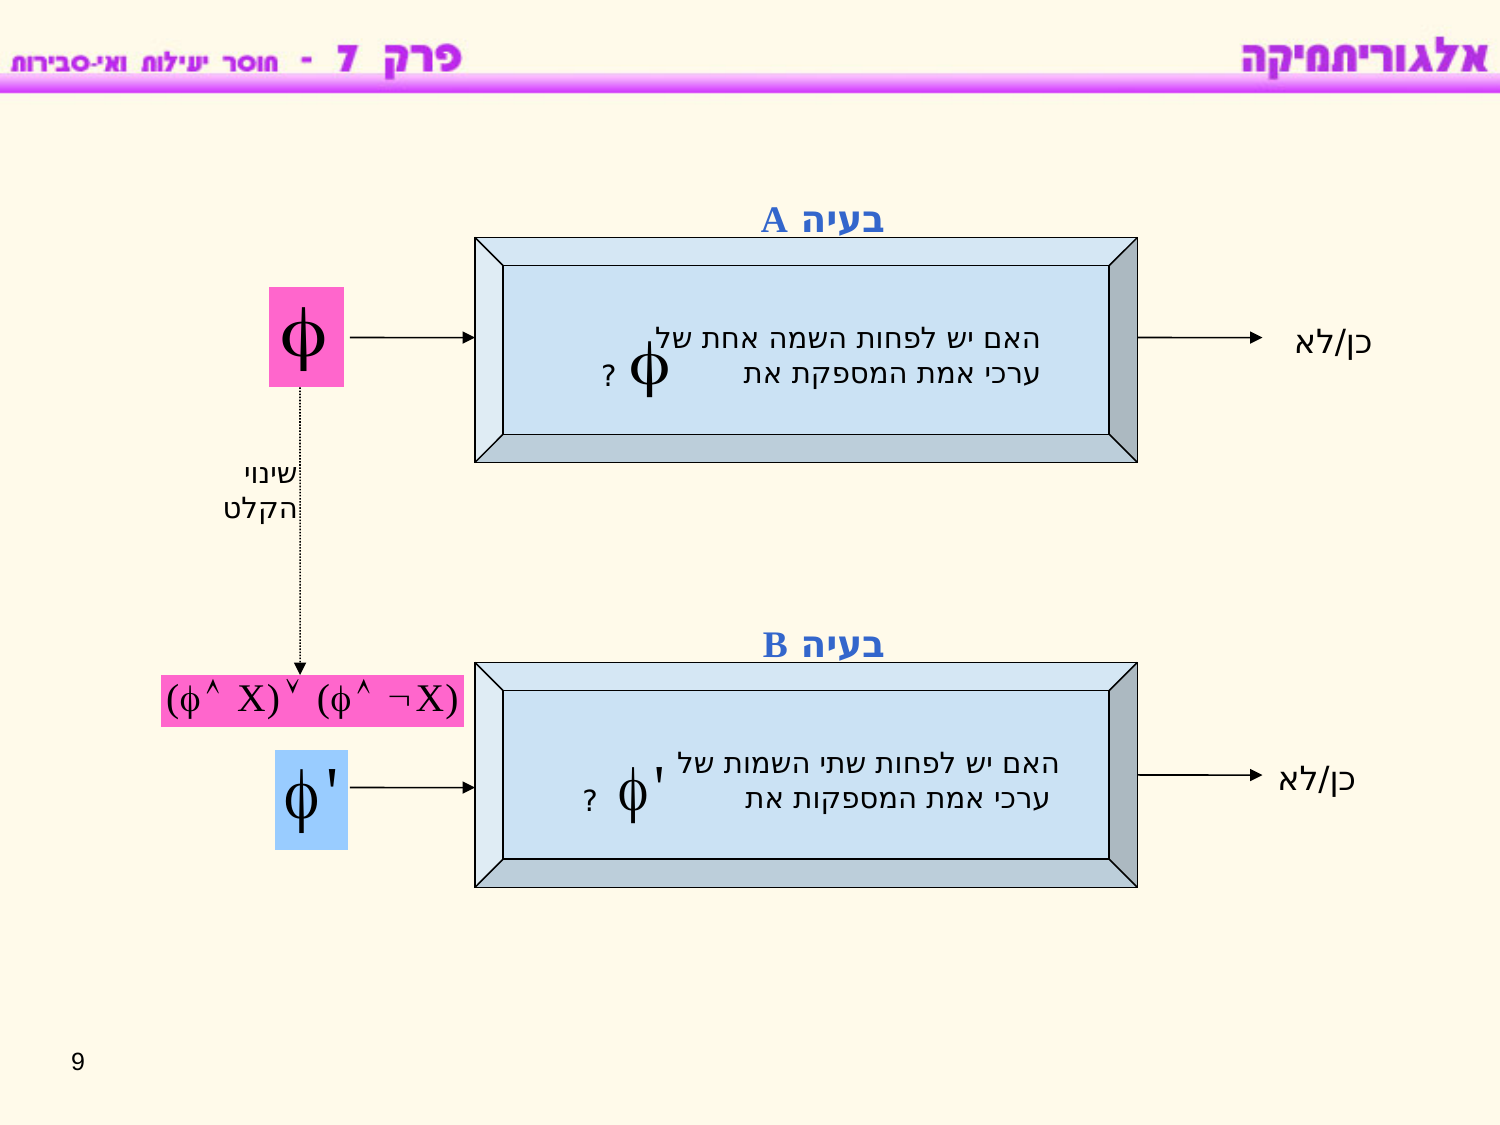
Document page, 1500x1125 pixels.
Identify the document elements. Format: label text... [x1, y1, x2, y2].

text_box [349, 858, 1263, 888]
picture [0, 0, 1500, 1125]
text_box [466, 612, 1263, 735]
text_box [274, 737, 1388, 850]
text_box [468, 421, 1263, 463]
slide_number 9 [0, 1037, 101, 1113]
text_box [349, 187, 1263, 285]
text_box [160, 387, 465, 728]
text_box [268, 287, 1388, 413]
